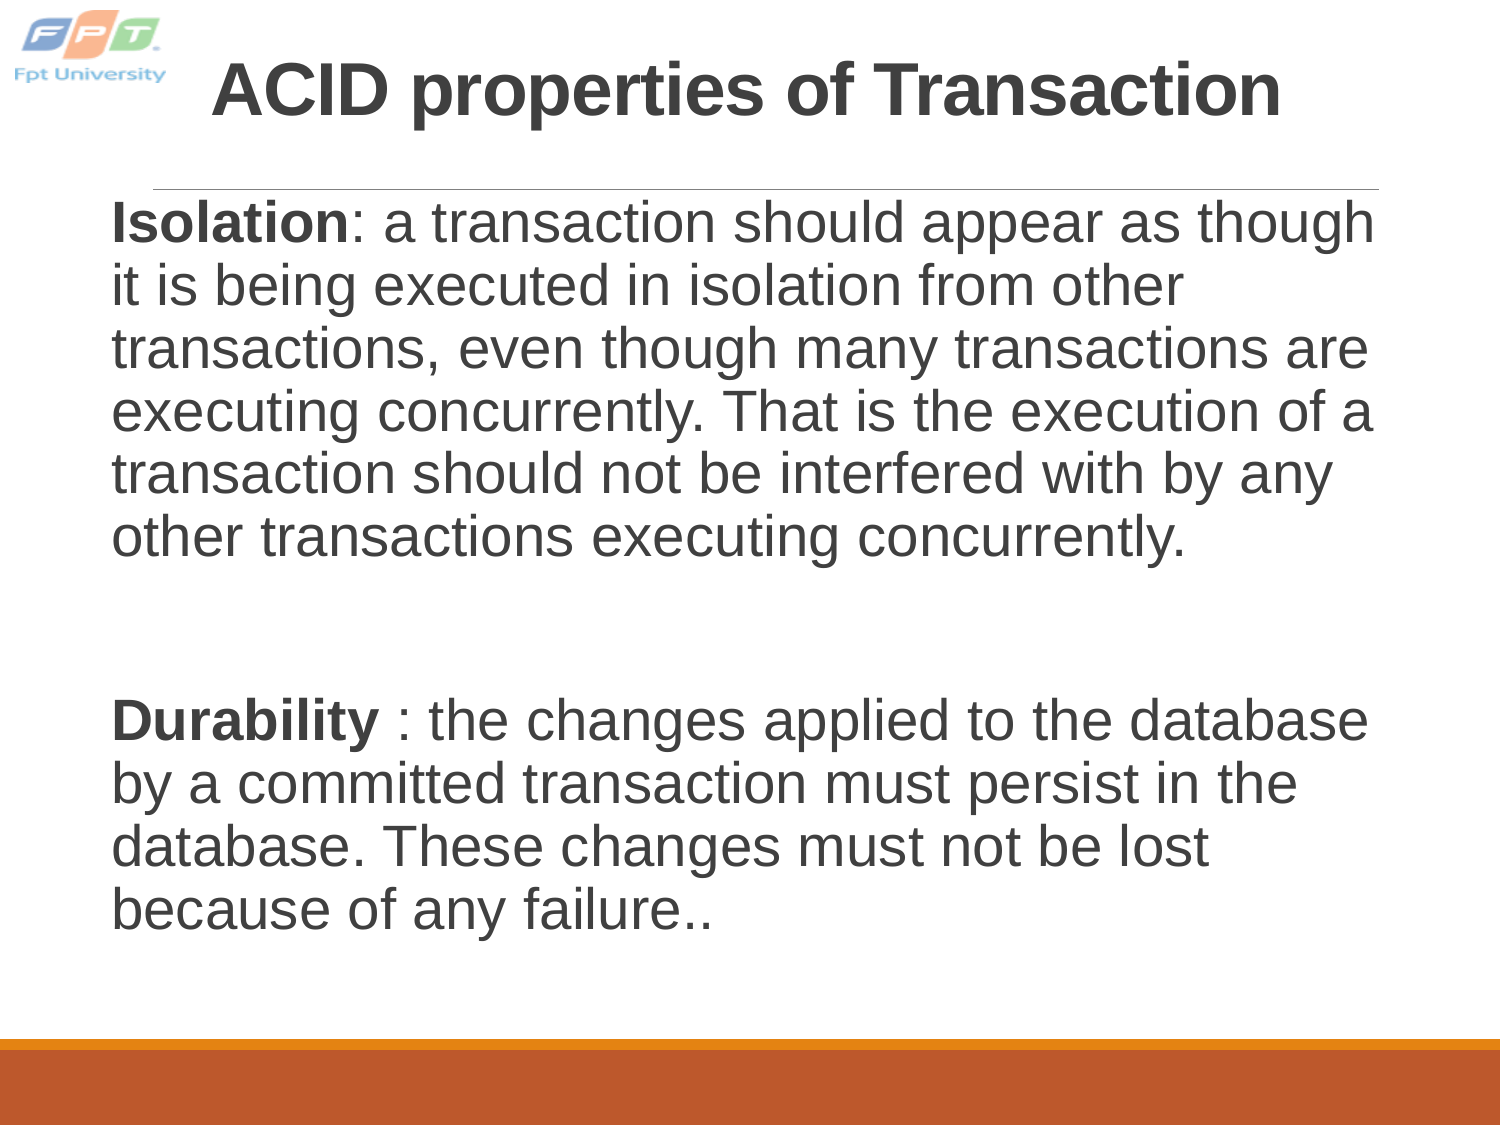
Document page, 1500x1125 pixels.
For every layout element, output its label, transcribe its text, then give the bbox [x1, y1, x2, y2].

title ACID properties of Transaction [96, 47, 1399, 185]
list Isolation: a transaction should appear as though it is being executed in isolation from other transactions, even though many transactions are executing concurrently. That is the execution of a transaction should not be interfered with by any other transactions executing concurrently. Durability : the changes applied to the database by a committed transaction must persist in the database. These changes must not be lost because of any failure.. [96, 185, 1399, 1017]
